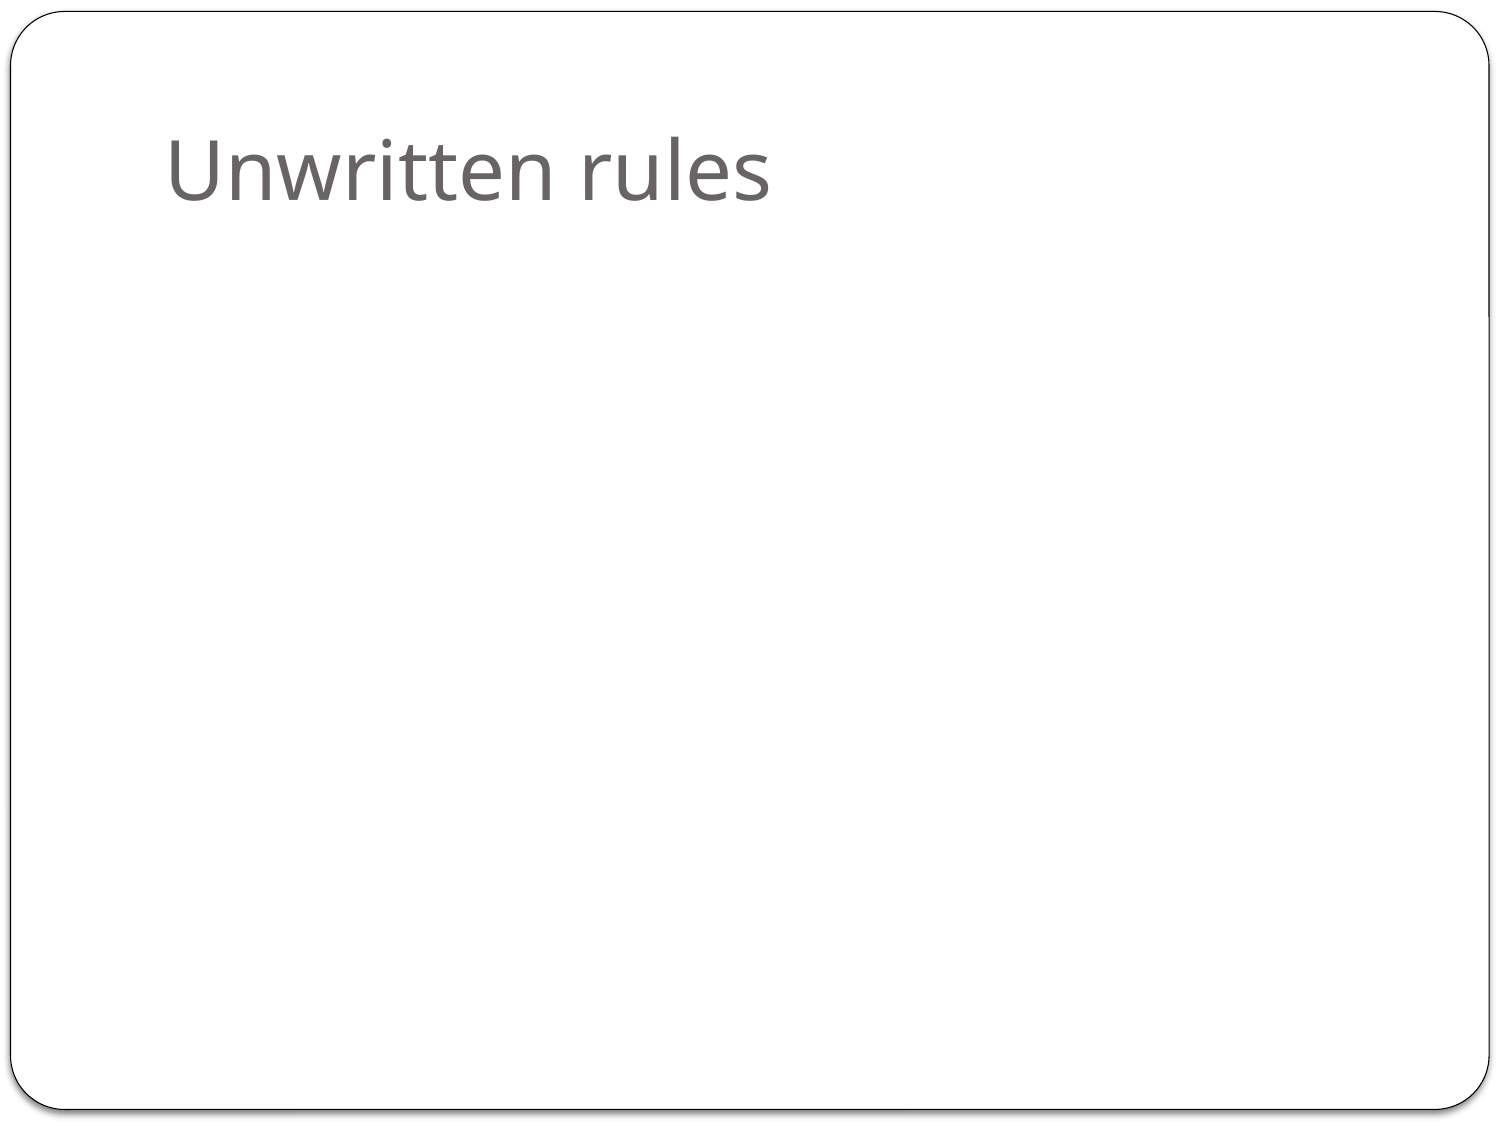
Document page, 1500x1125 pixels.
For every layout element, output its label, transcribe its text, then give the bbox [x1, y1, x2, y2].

title Unwritten rules [150, 45, 1425, 233]
